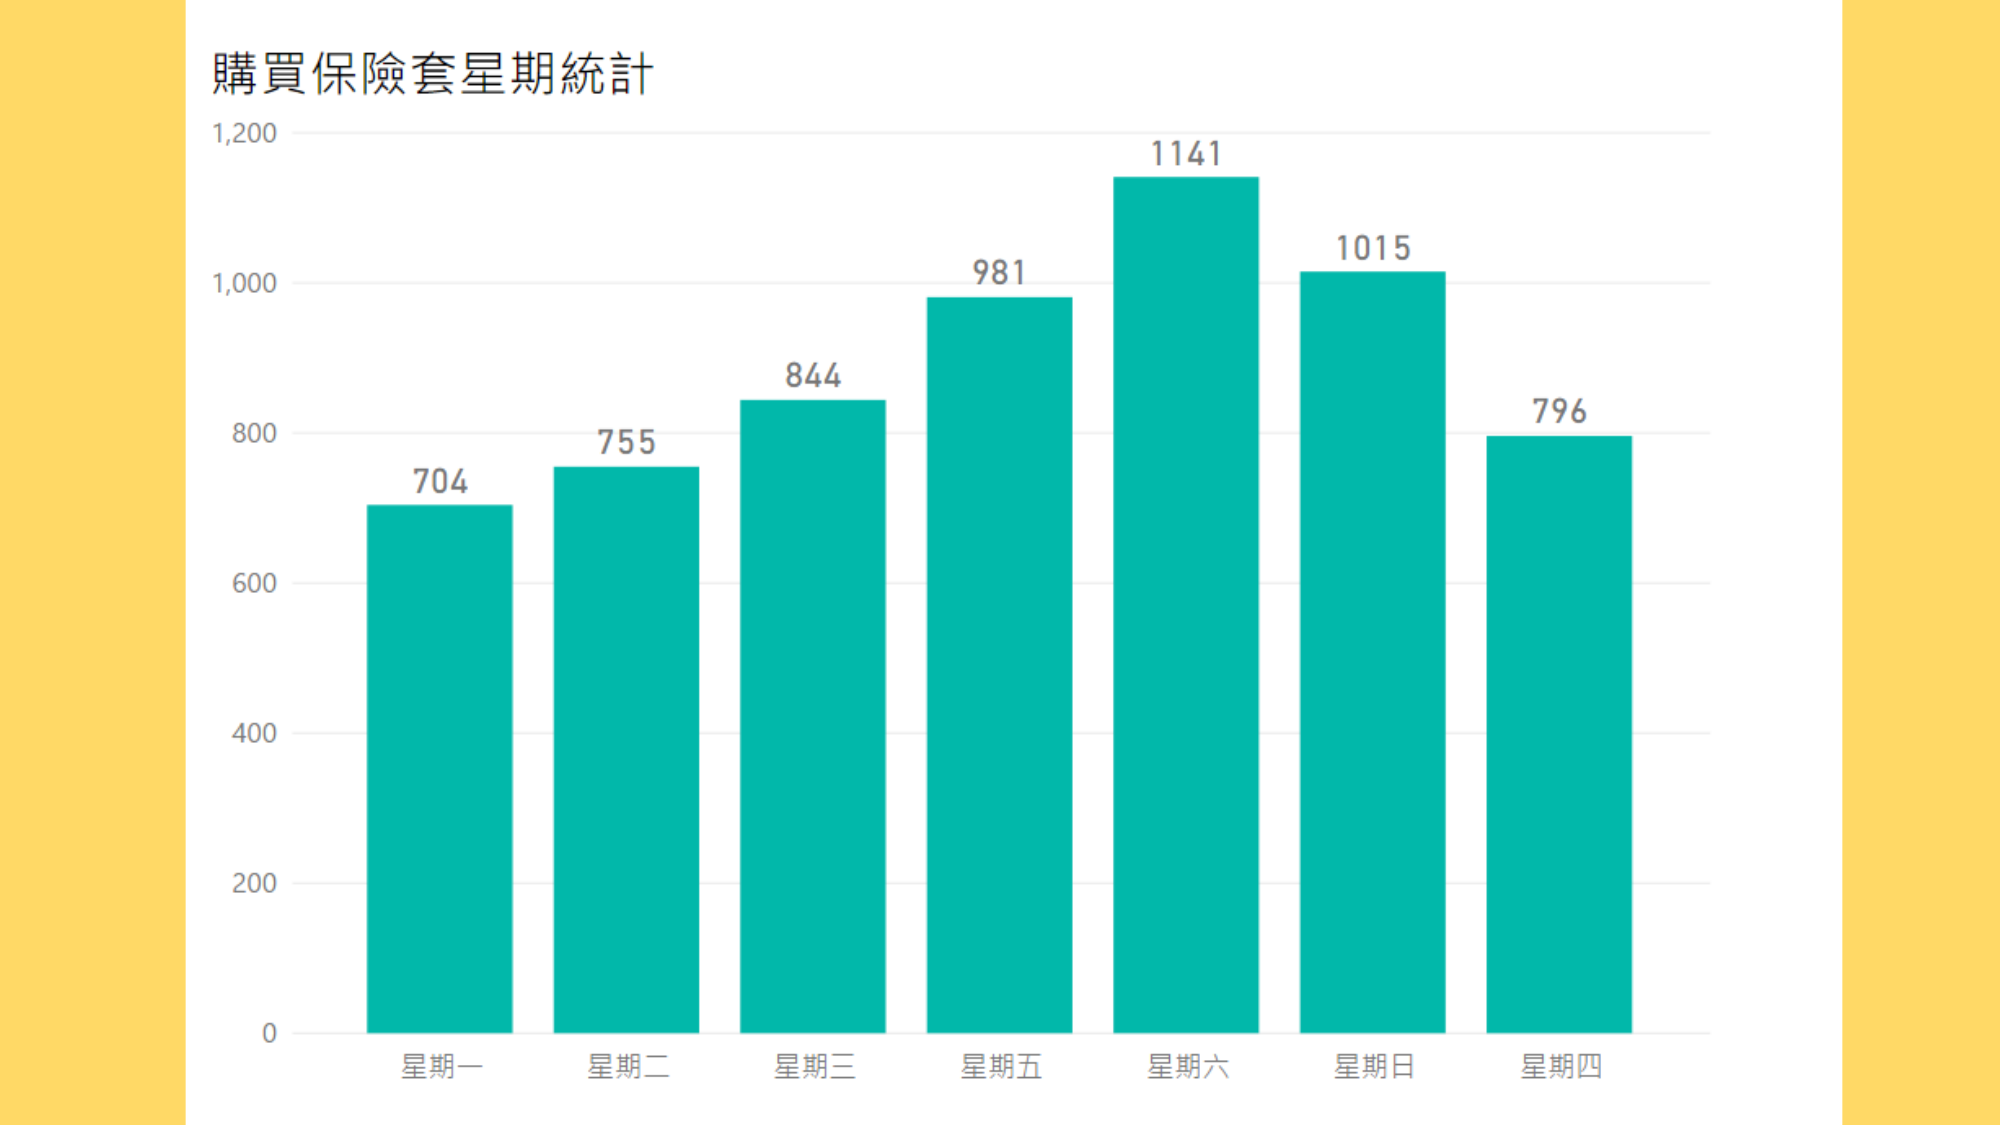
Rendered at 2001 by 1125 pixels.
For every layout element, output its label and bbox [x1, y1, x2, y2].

picture [185, 0, 1843, 1125]
